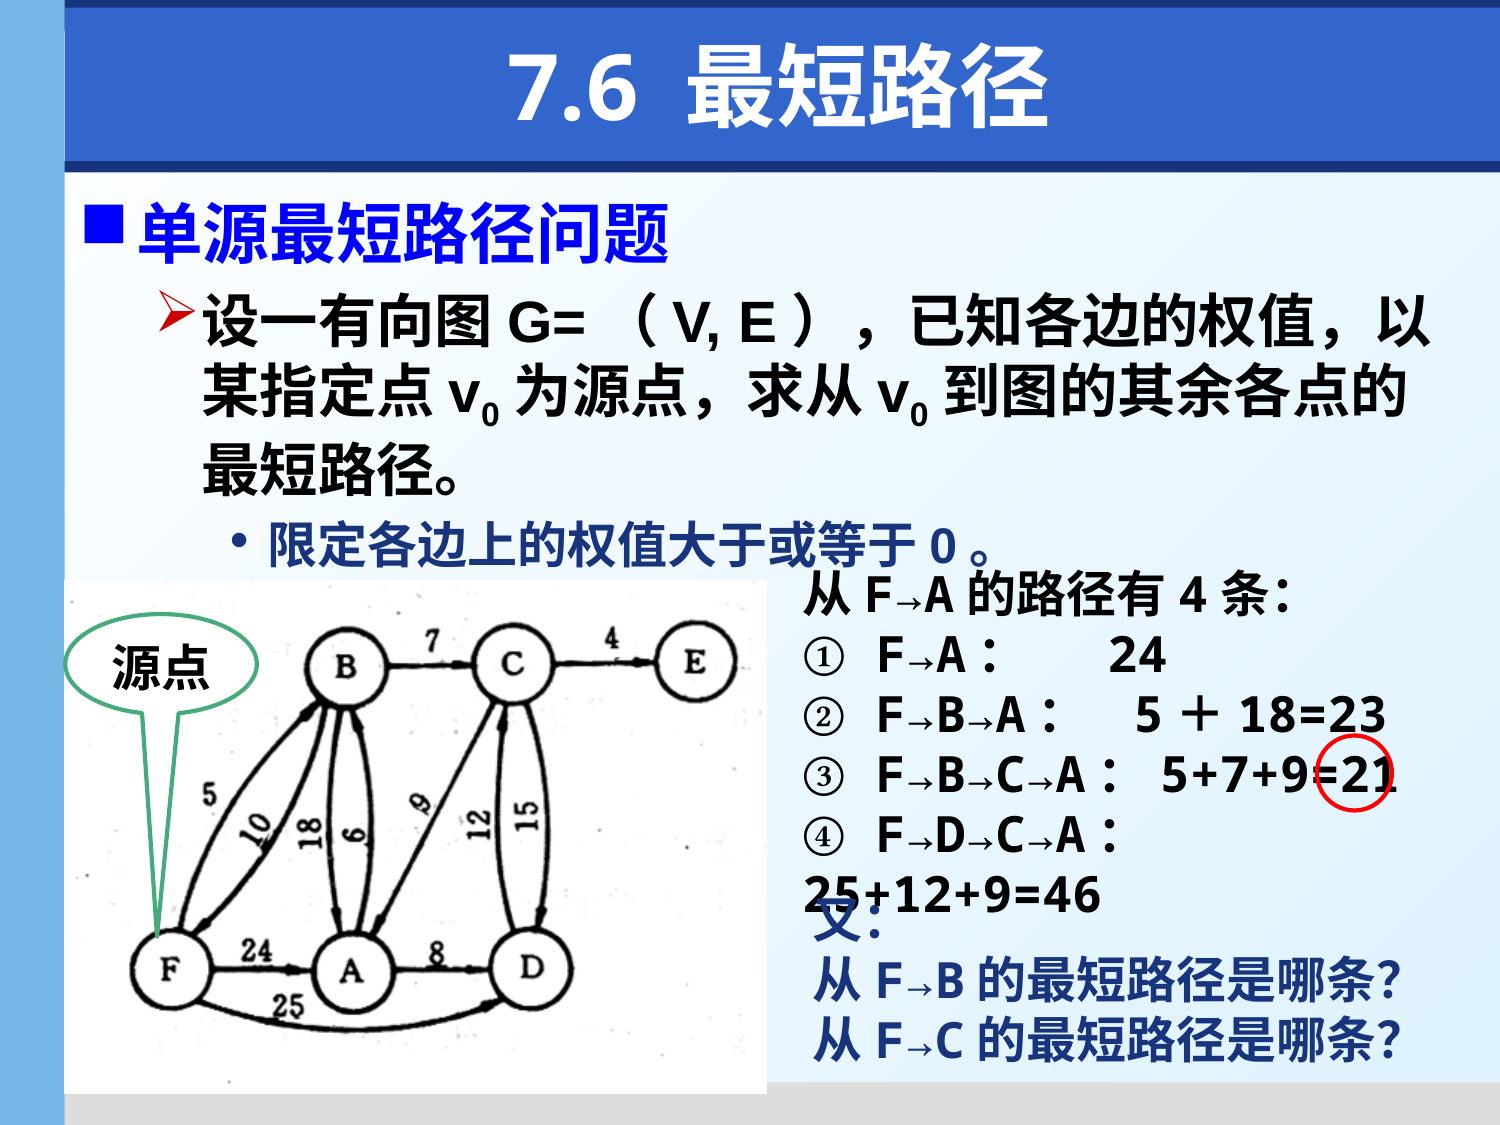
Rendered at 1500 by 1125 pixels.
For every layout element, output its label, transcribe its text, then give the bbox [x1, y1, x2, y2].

text_box 从F→A的路径有4条： ① F→A： 24 ② F→B→A： 5＋18=23 ③ F→B→C→A：5+7+9=21 ④ F→D→C→A：25+12+9=46 [787, 554, 1463, 930]
text_box 又： 从F→B的最短路径是哪条？ 从F→C的最短路径是哪条？ [798, 881, 1442, 1077]
title 7.6 最短路径 [88, 19, 1471, 149]
text_box [1316, 735, 1392, 811]
picture [64, 580, 768, 1095]
list 单源最短路径问题 设一有向图G=（V, E），已知各边的权值，以某指定点v0为源点，求从v0到图的其余各点的最短路径。 限定各边上的权值大于或等于0。 [64, 184, 1471, 1071]
